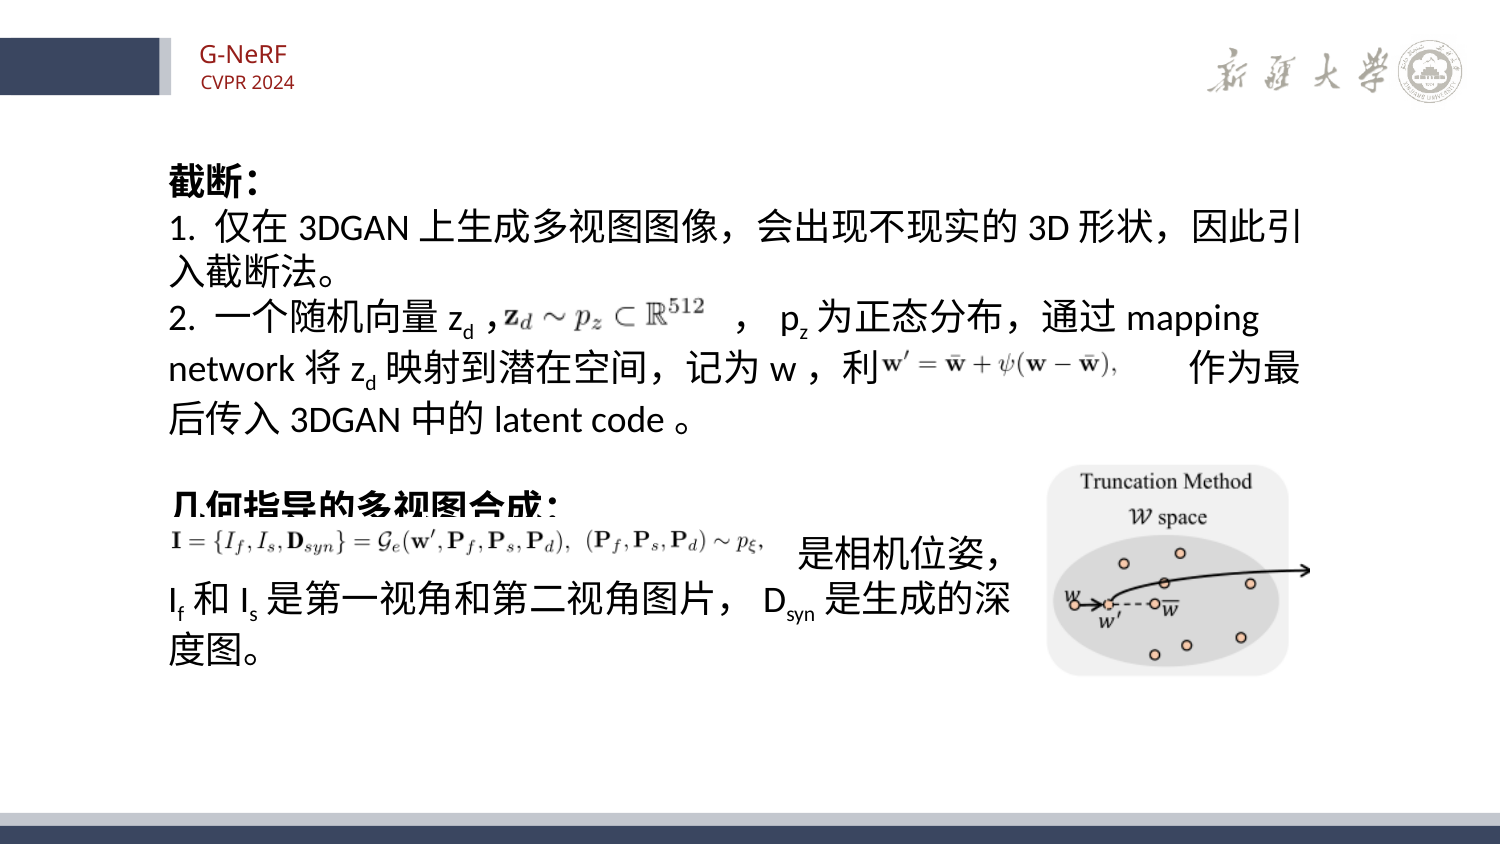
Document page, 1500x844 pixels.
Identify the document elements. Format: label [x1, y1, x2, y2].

picture [584, 527, 763, 557]
picture [159, 517, 575, 566]
text_box [0, 33, 1500, 844]
picture [879, 338, 1121, 390]
picture [501, 291, 708, 340]
picture [1045, 456, 1310, 681]
